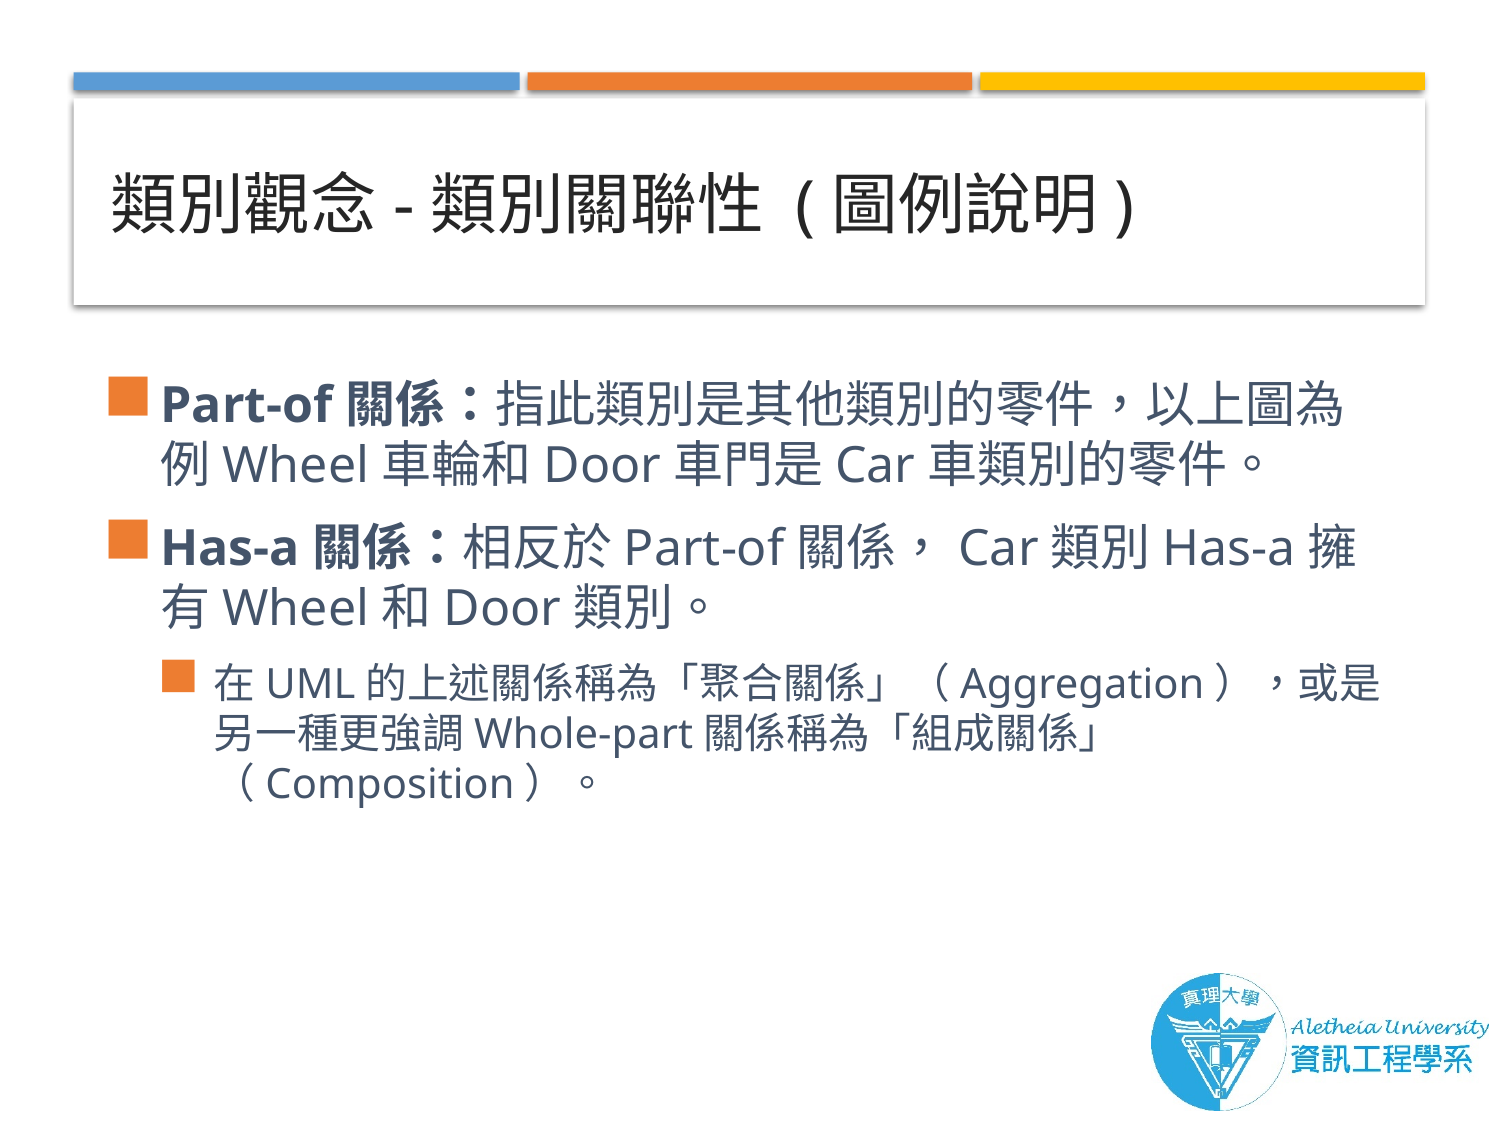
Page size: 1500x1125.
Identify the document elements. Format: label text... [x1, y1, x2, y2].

picture [1151, 973, 1489, 1111]
title 類別觀念-類別關聯性 (圖例說明) [95, 112, 1406, 291]
list Part-of關係：指此類別是其他類別的零件，以上圖為例Wheel車輪和Door車門是Car車類別的零件。 Has-a關係：相反於Part-of關係，Car類別Has-a擁有Wheel和Door類別。 在UML的上述關係稱為「聚合關係」（Aggregation），或是另一種更強調Whole-part關係稱為「組成關係」（Composition）。 [95, 365, 1406, 962]
